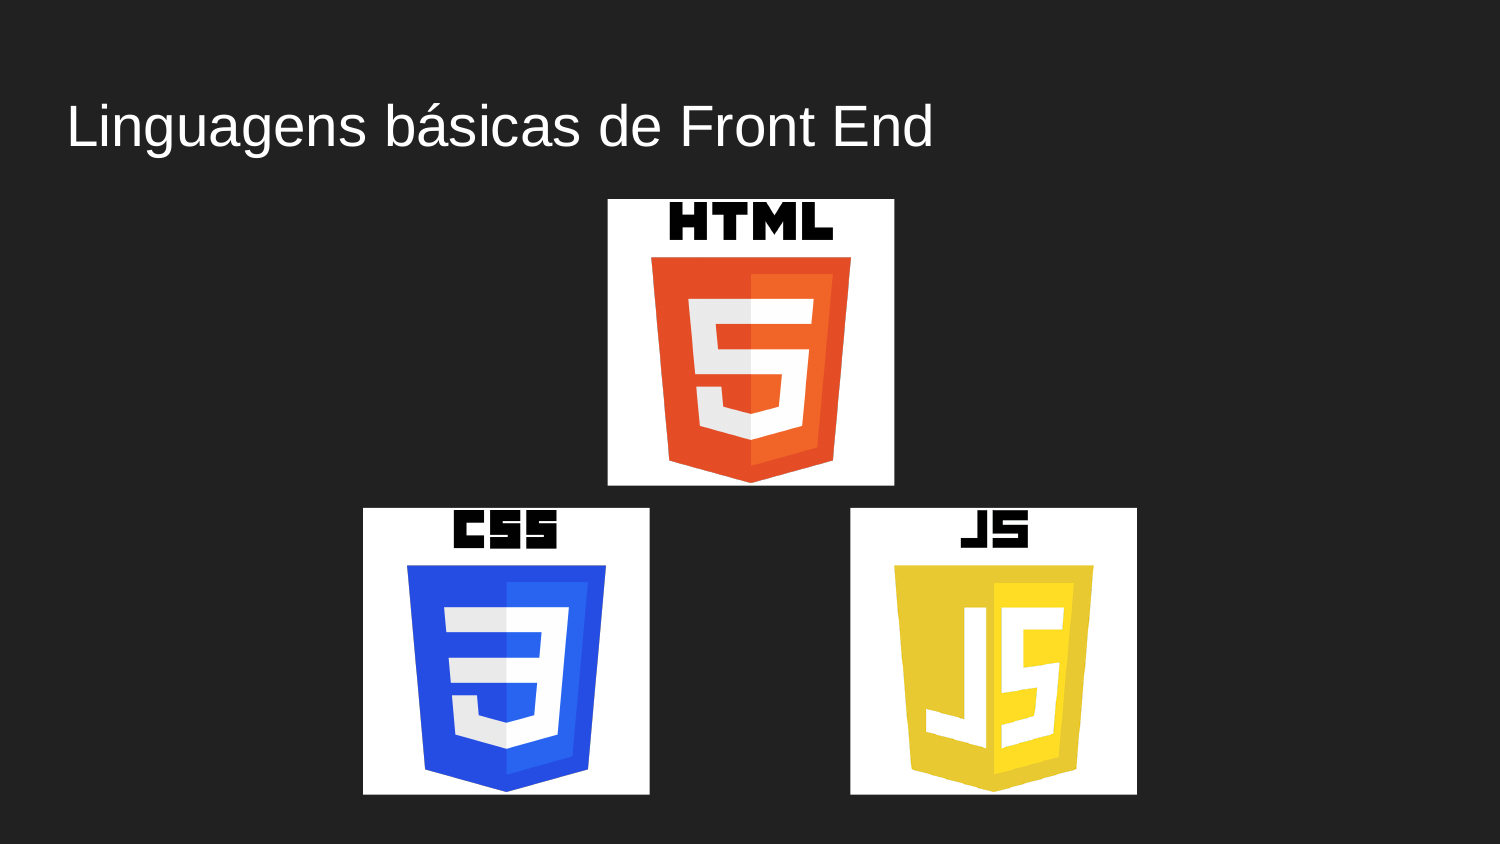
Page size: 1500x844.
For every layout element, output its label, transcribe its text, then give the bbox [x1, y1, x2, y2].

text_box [607, 198, 895, 486]
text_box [362, 507, 650, 795]
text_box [850, 507, 1138, 795]
text_box Linguagens básicas de Front End [51, 72, 1449, 167]
